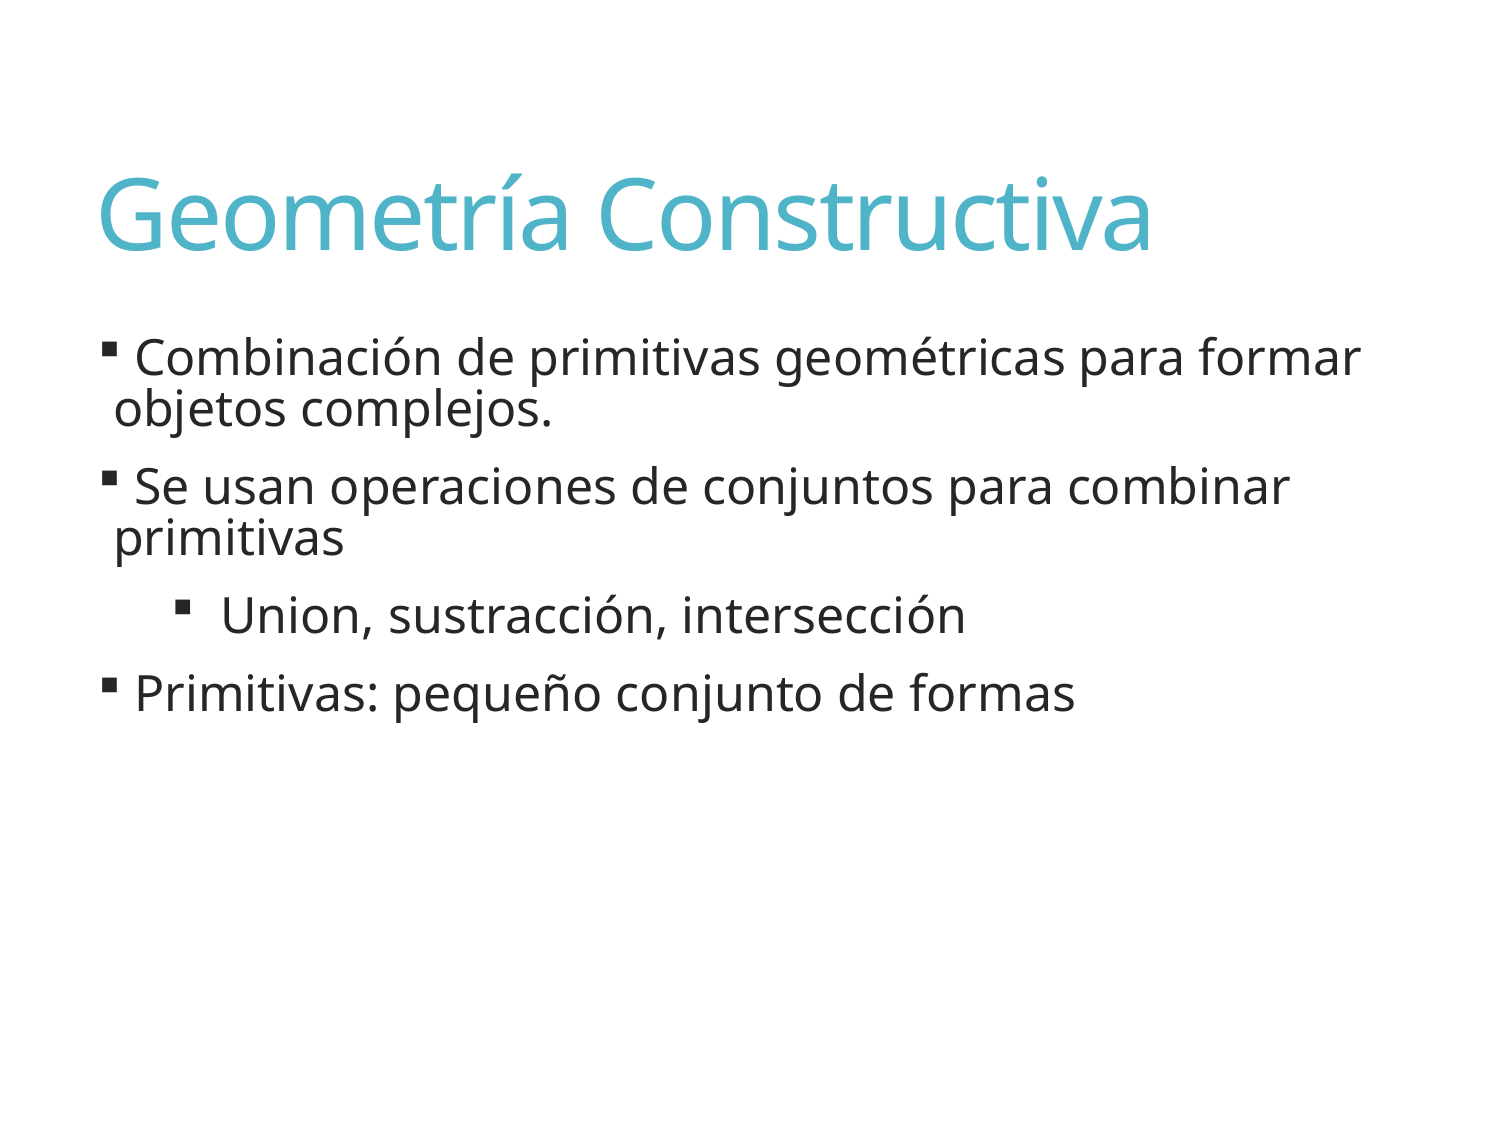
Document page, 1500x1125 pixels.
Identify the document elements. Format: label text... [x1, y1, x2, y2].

list Combinación de primitivas geométricas para formar objetos complejos. Se usan operaciones de conjuntos para combinar primitivas Union, sustracción, intersección Primitivas: pequeño conjunto de formas [83, 326, 1407, 945]
title Geometría Constructiva [80, 81, 1407, 354]
